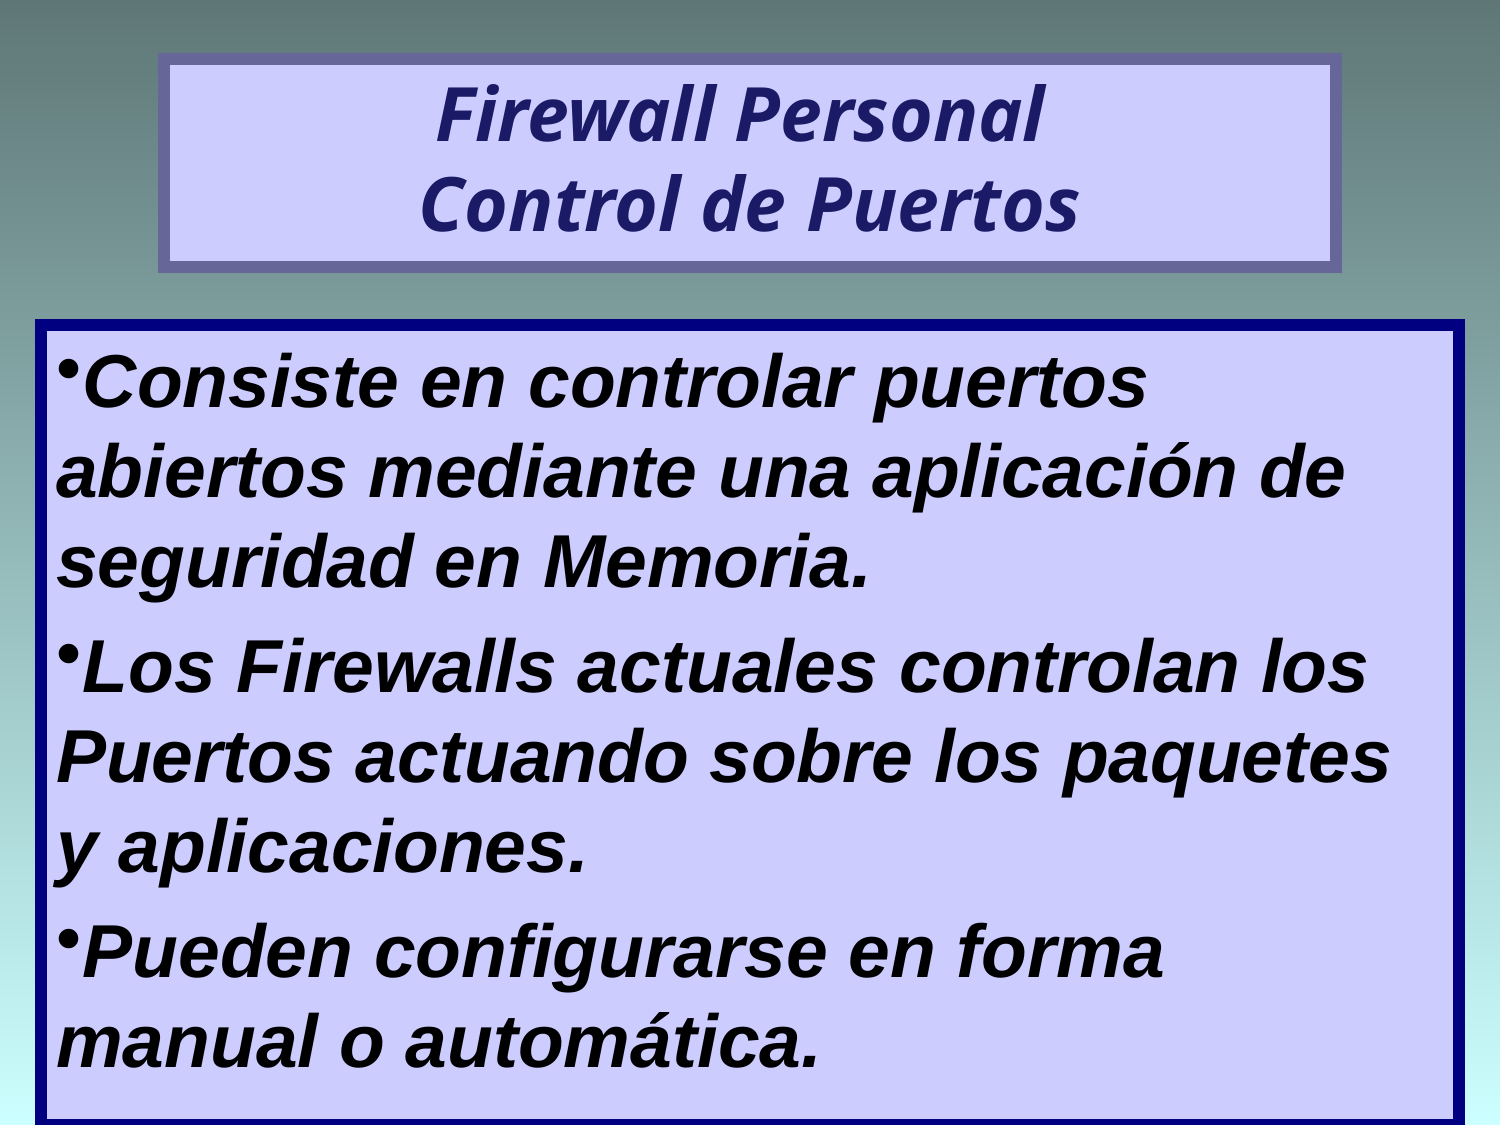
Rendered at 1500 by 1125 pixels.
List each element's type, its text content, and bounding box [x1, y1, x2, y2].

list Consiste en controlar puertos abiertos mediante una aplicación de seguridad en Memoria. Los Firewalls actuales controlan los Puertos actuando sobre los paquetes y aplicaciones. Pueden configurarse en forma manual o automática. [40, 324, 1460, 1125]
footer [512, 1024, 988, 1101]
title Firewall Personal Control de Puertos [163, 58, 1337, 268]
